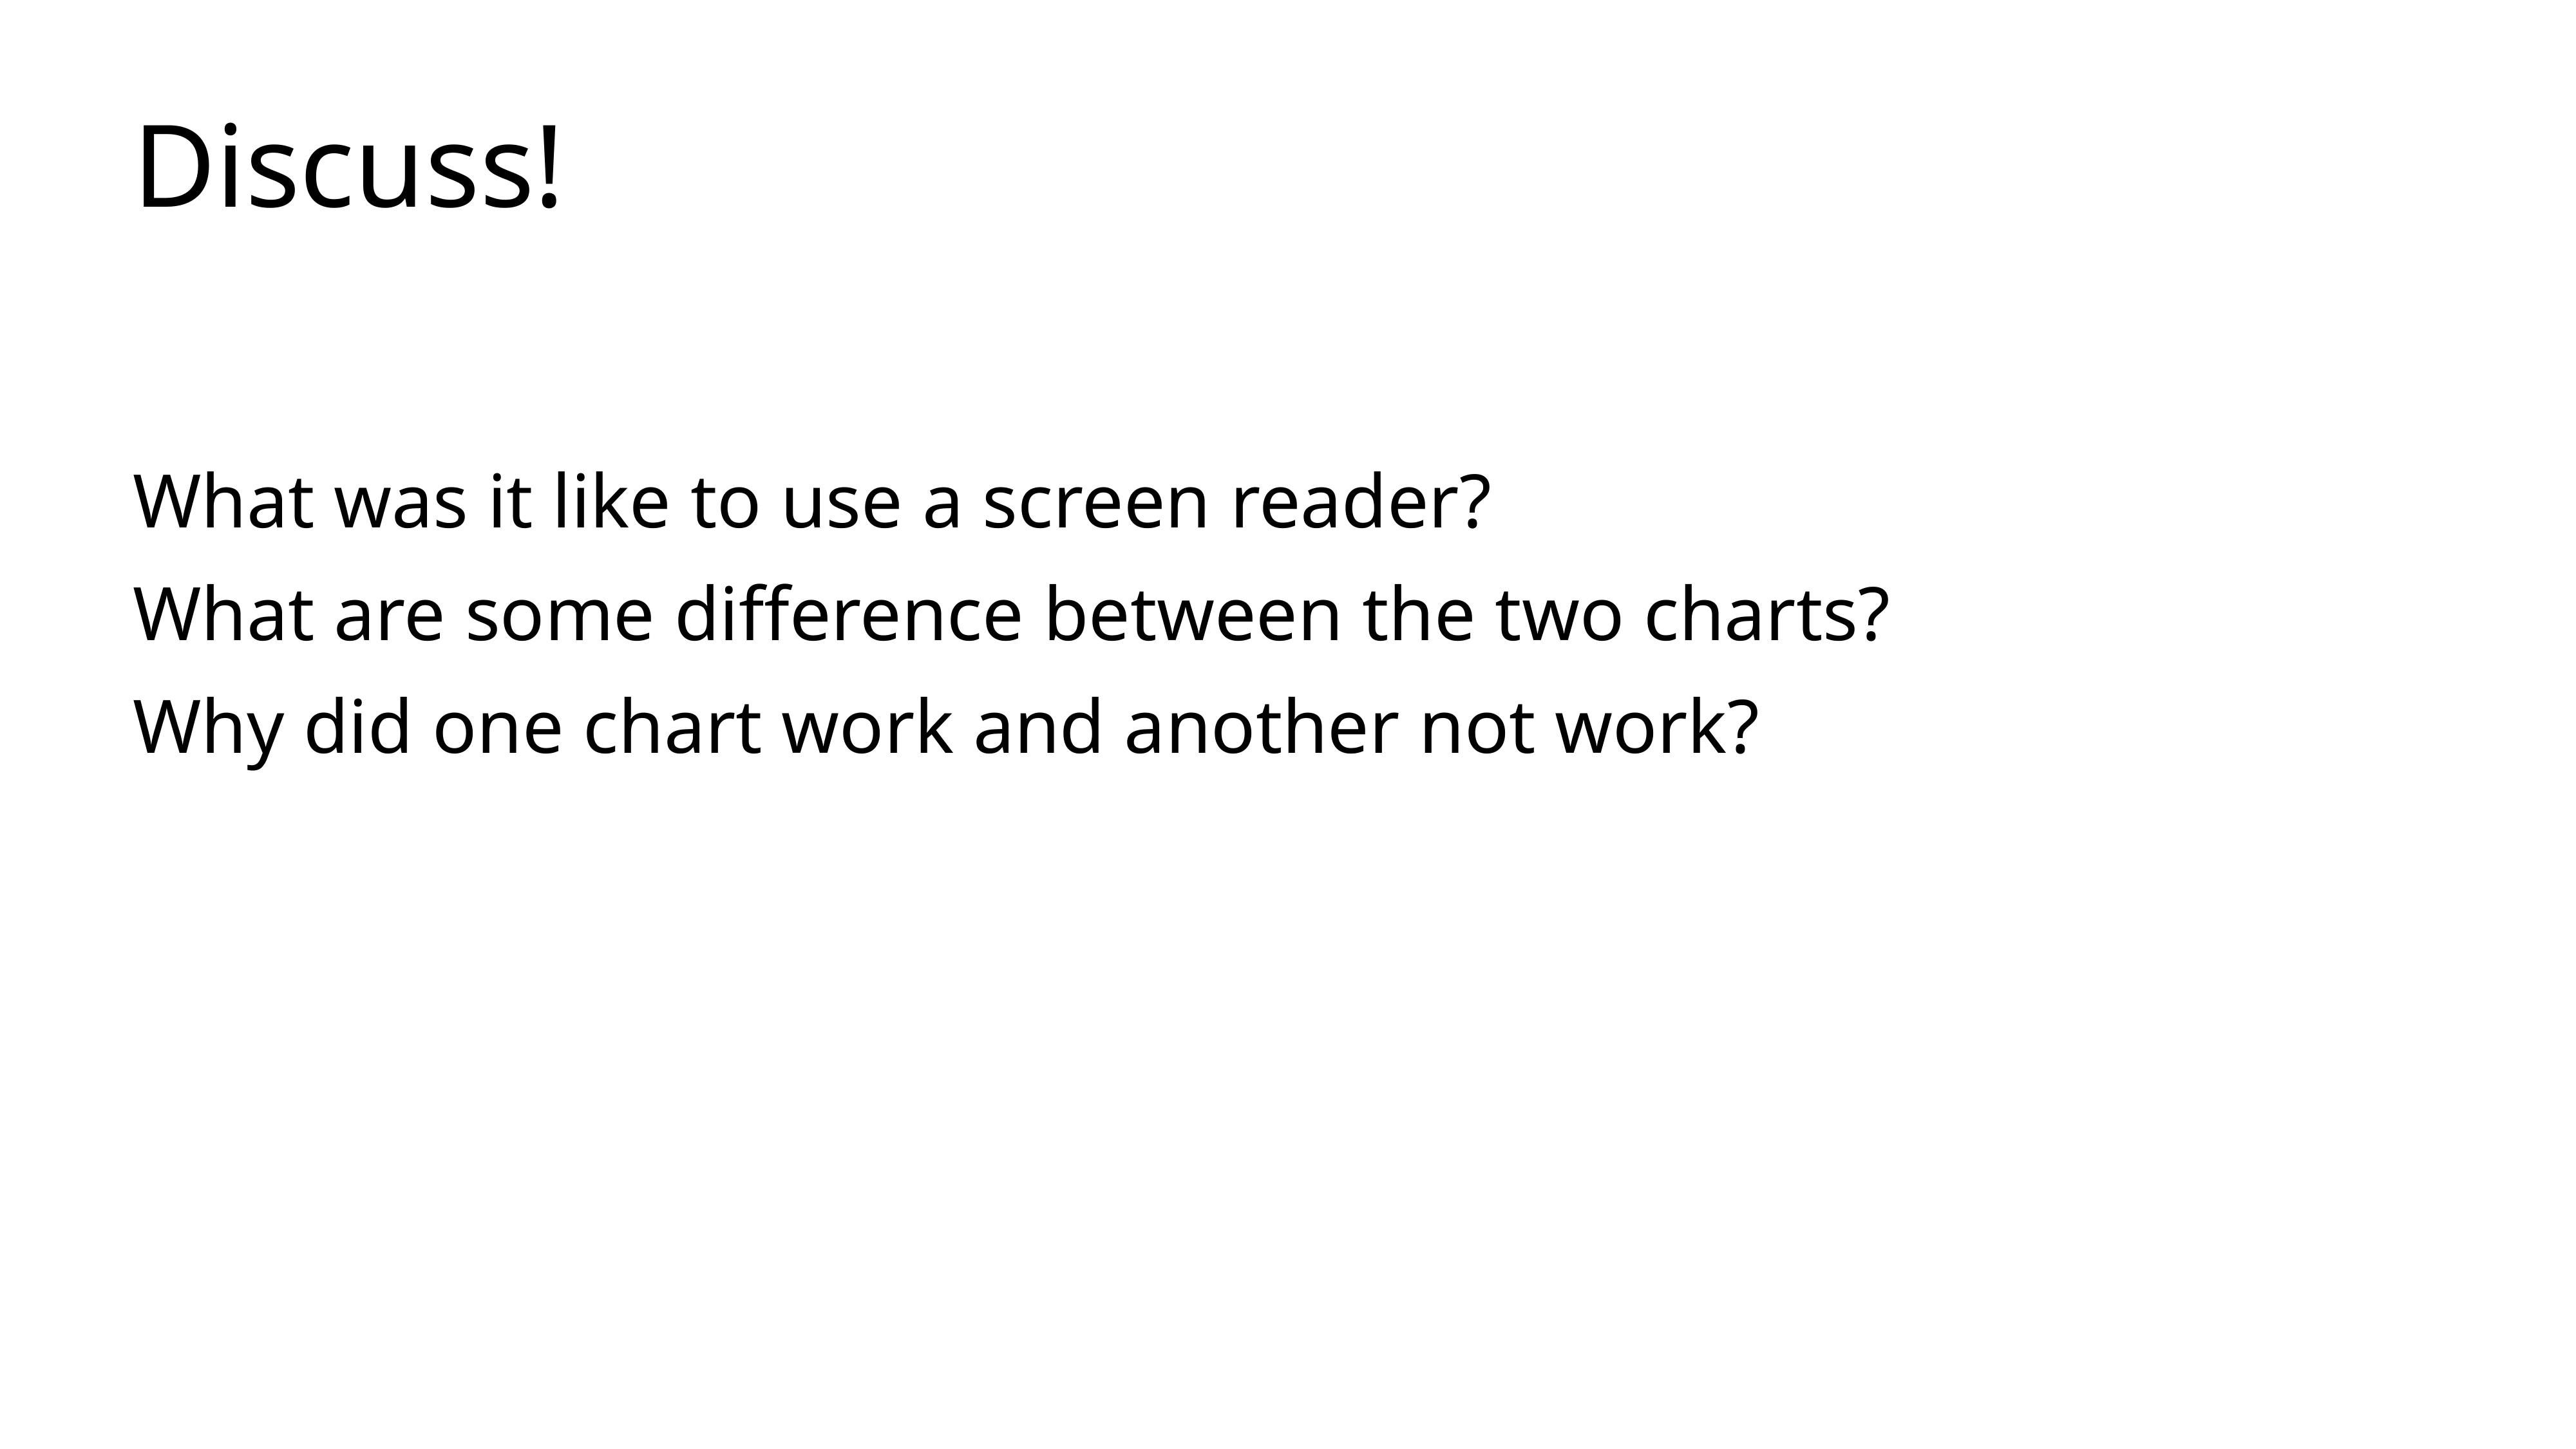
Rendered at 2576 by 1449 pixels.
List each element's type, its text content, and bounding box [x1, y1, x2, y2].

list What was it like to use a screen reader? What are some difference between the two charts? Why did one chart work and another not work? [127, 448, 2449, 1321]
title Discuss! [127, 114, 2449, 266]
